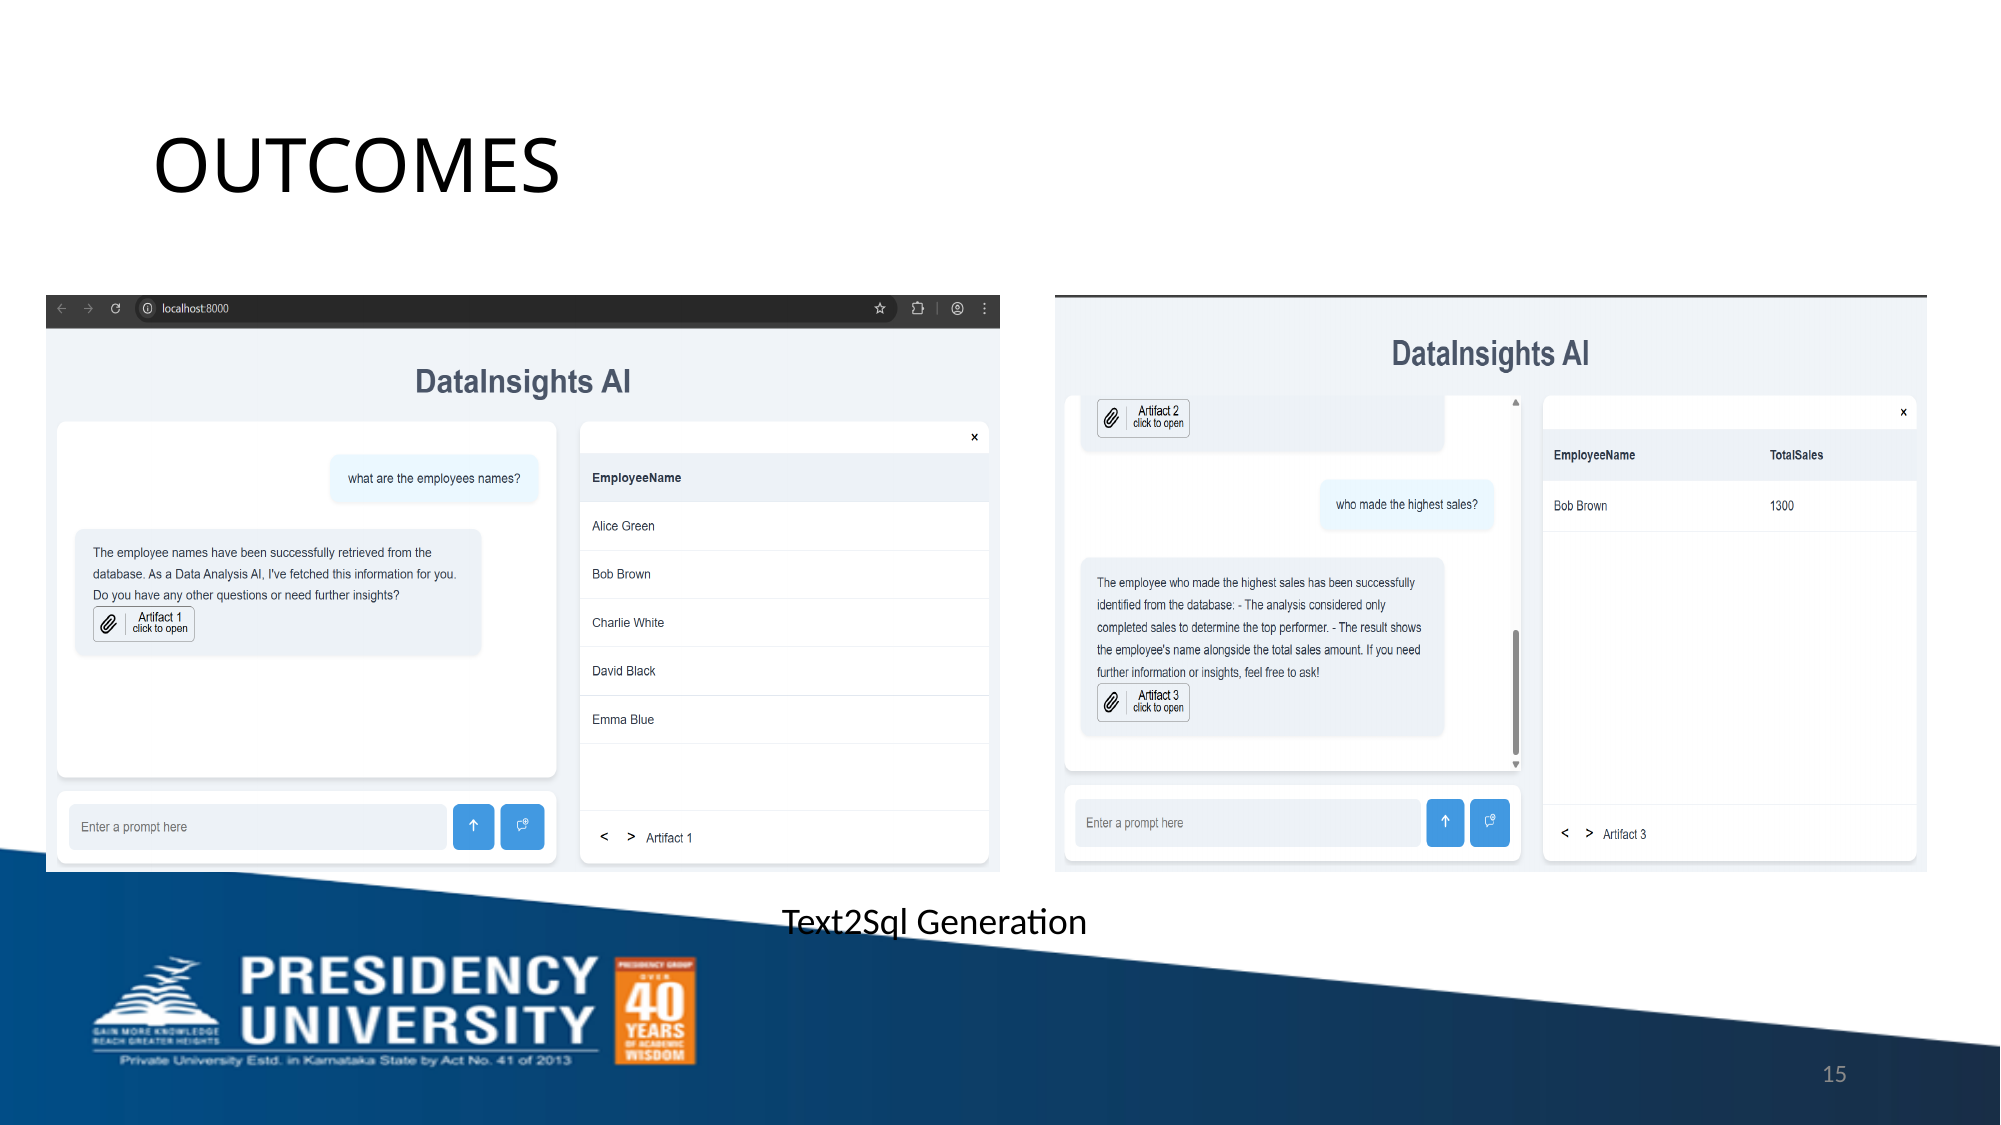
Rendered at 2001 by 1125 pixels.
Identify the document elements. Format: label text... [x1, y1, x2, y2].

slide_number 15 [1412, 1042, 1863, 1103]
picture [0, 295, 2000, 1125]
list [46, 295, 1000, 872]
title OUTCOMES [137, 59, 1863, 278]
text_box Text2Sql Generation [483, 889, 1387, 950]
